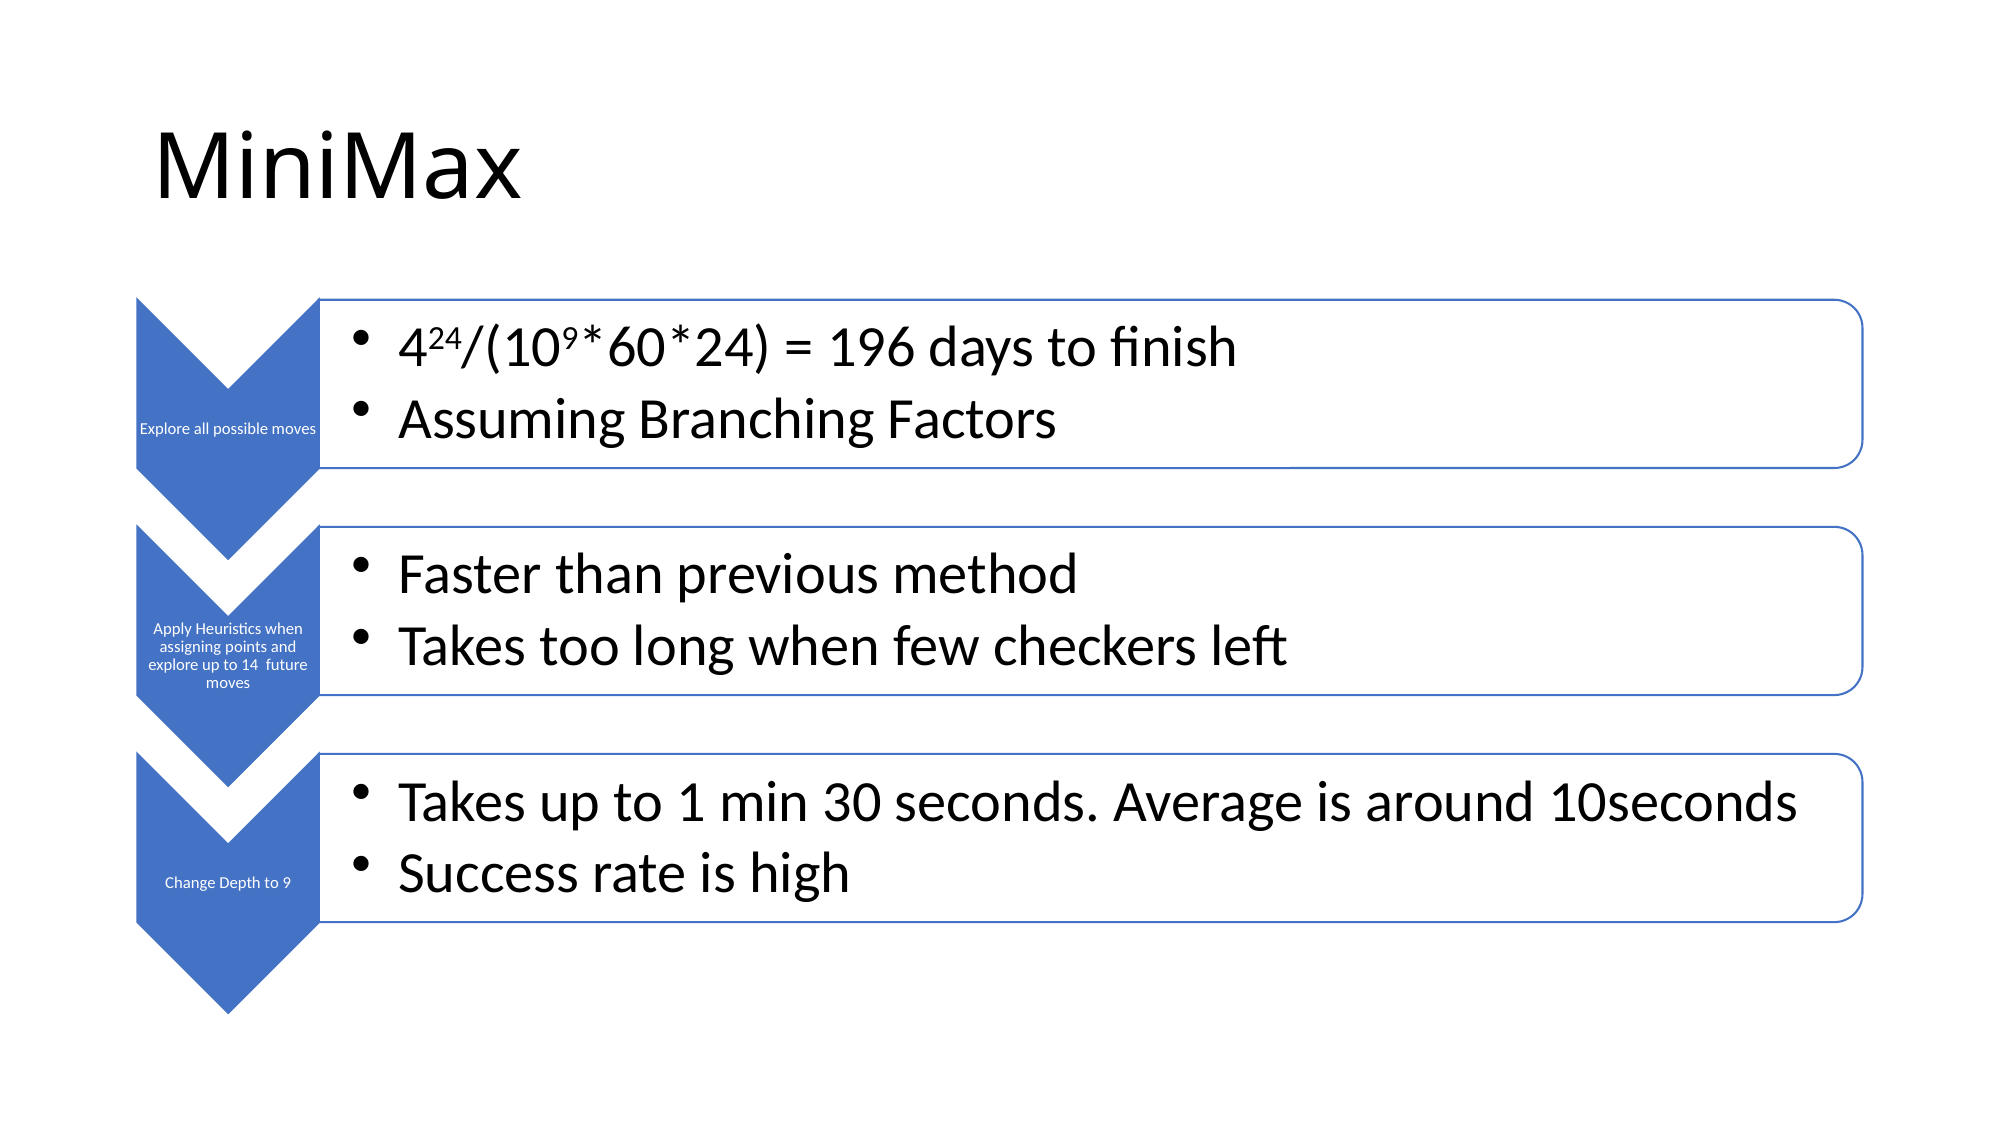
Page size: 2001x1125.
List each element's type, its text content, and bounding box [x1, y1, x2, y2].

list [137, 299, 1863, 1014]
title MiniMax [137, 59, 1863, 278]
